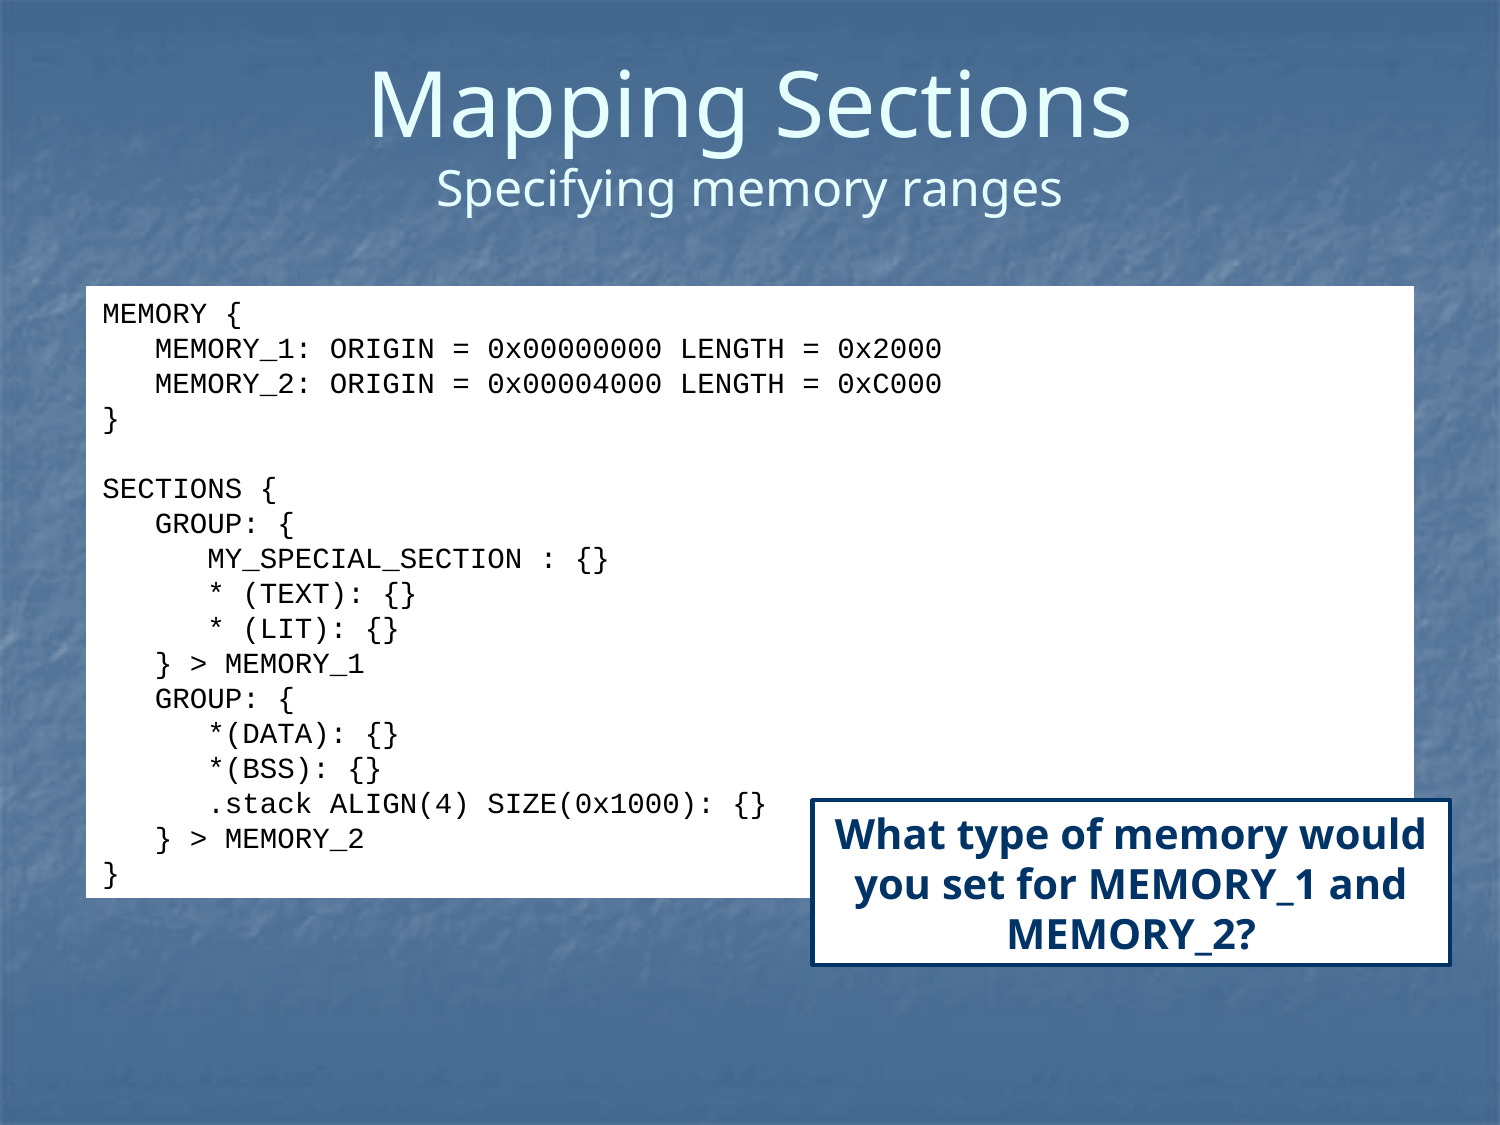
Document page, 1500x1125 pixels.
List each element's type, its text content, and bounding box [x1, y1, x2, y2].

title Mapping Sections Specifying memory ranges [74, 37, 1426, 226]
text_box What type of memory would you set for MEMORY_1 and MEMORY_2? [810, 798, 1452, 967]
text_box MEMORY { MEMORY_1: ORIGIN = 0x00000000 LENGTH = 0x2000 MEMORY_2: ORIGIN = 0x00004000 LENGTH = 0xC000 } SECTIONS { GROUP: { MY_SPECIAL_SECTION : {} * (TEXT): {} * (LIT): {} } > MEMORY_1 GROUP: { *(DATA): {} *(BSS): {} .stack ALIGN(4) SIZE(0x1000): {} } > MEMORY_2 } [87, 287, 1413, 897]
